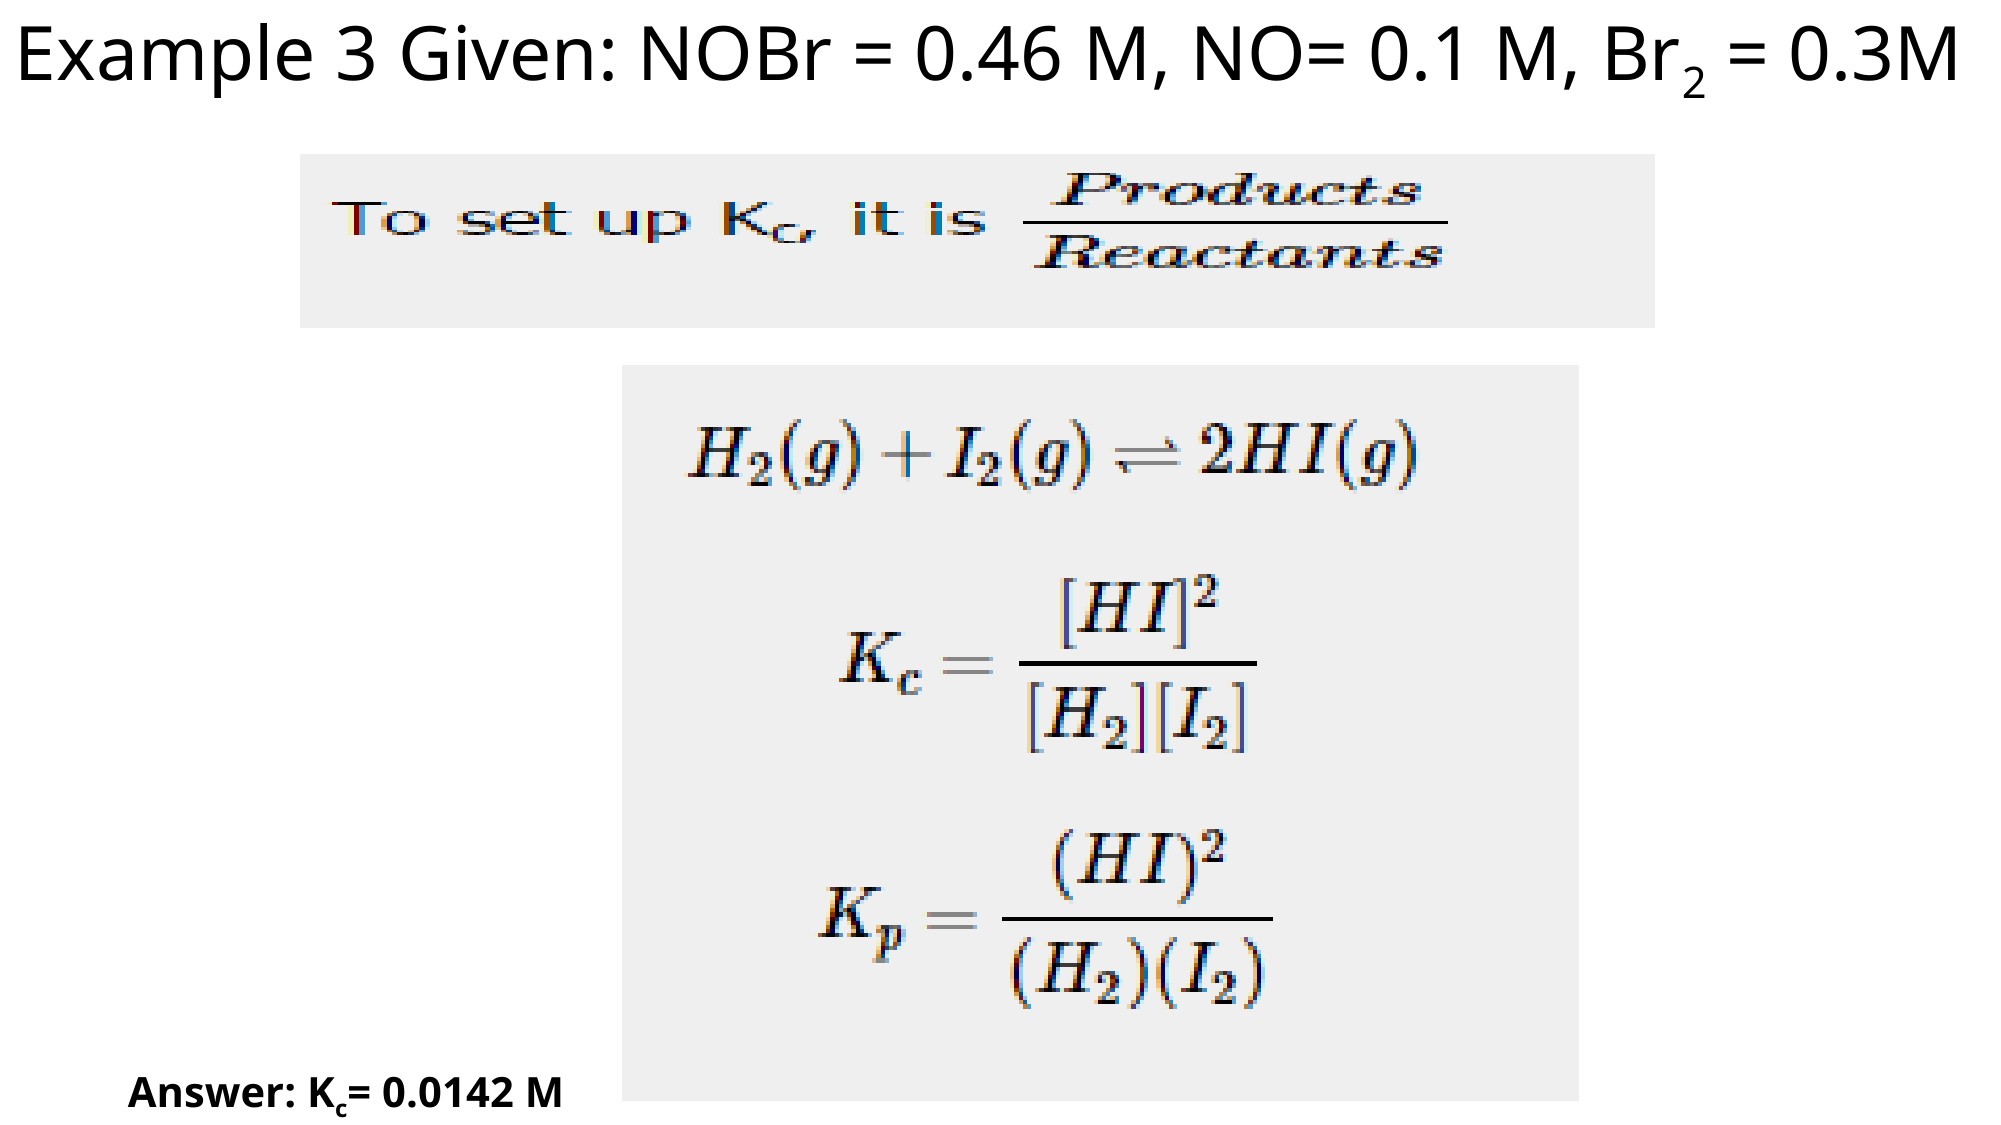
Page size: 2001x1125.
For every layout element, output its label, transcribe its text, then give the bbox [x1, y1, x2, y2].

picture [299, 154, 1655, 328]
text_box Answer: Kc= 0.0142 M [113, 1057, 580, 1125]
text_box Example 3 Given: NOBr = 0.46 M, NO= 0.1 M, Br2 = 0.3M [0, 0, 2000, 165]
picture [622, 365, 1579, 1101]
